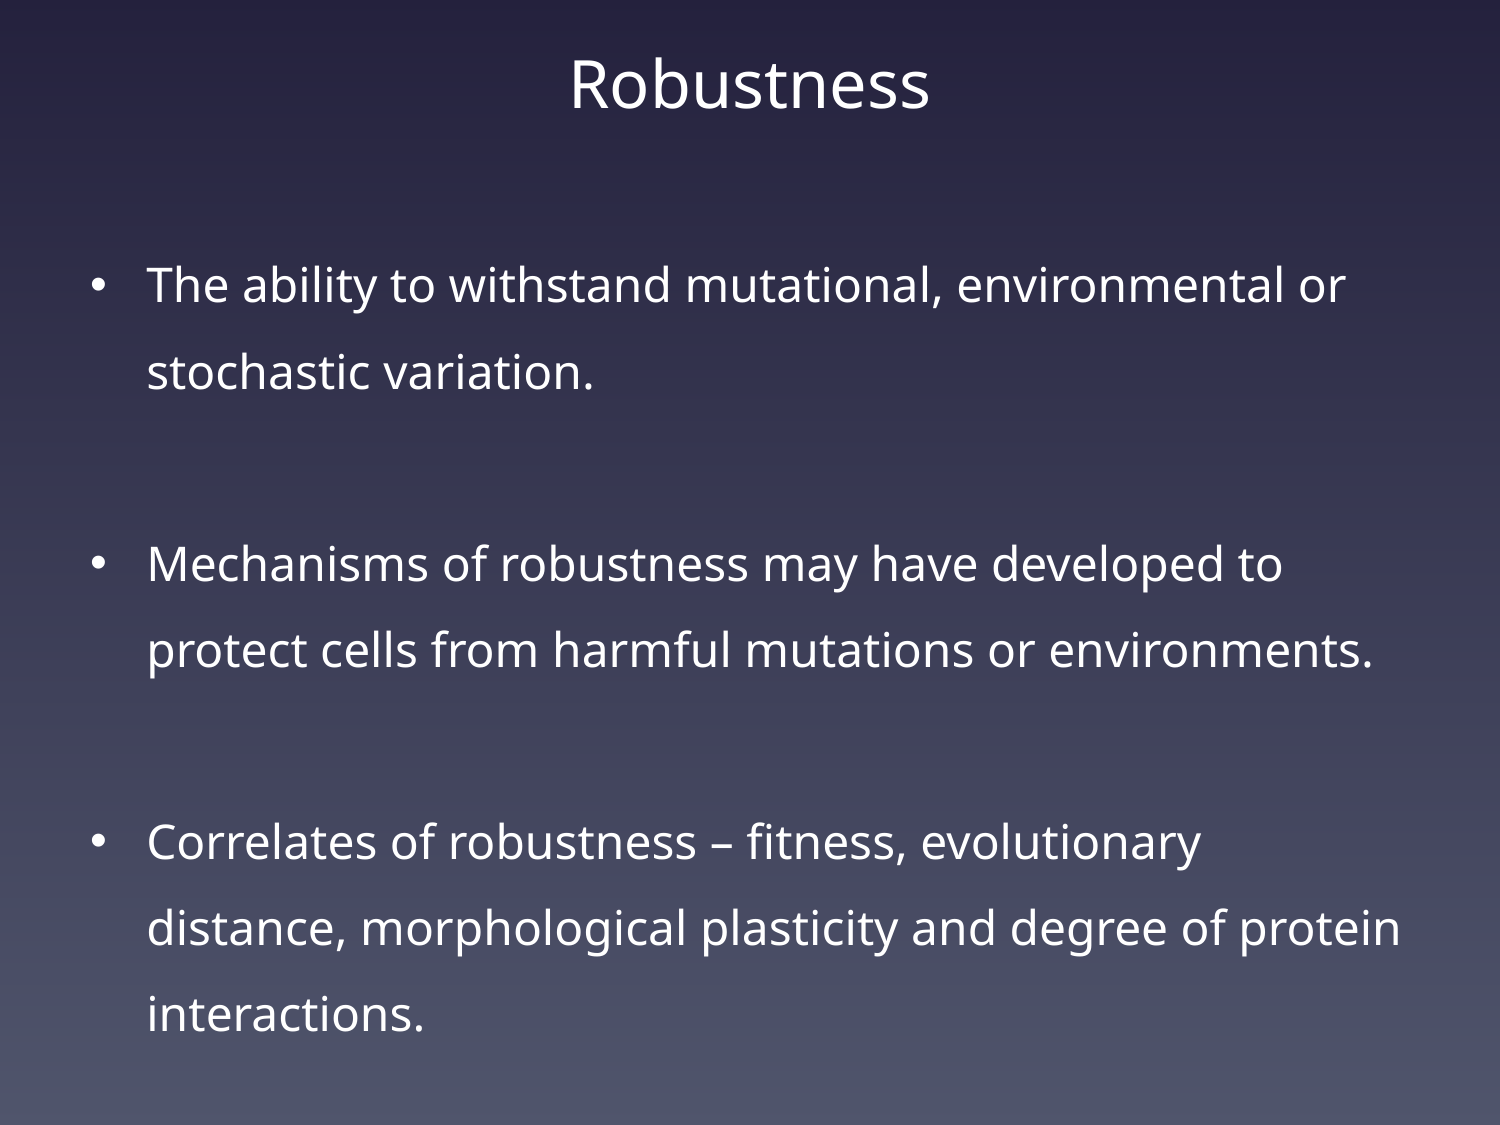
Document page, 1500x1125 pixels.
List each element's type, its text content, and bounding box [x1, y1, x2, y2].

title Robustness [75, 34, 1425, 191]
list The ability to withstand mutational, environmental or stochastic variation. Mechanisms of robustness may have developed to protect cells from harmful mutations or environments. Correlates of robustness – fitness, evolutionary distance, morphological plasticity and degree of protein interactions. [75, 191, 1425, 1125]
